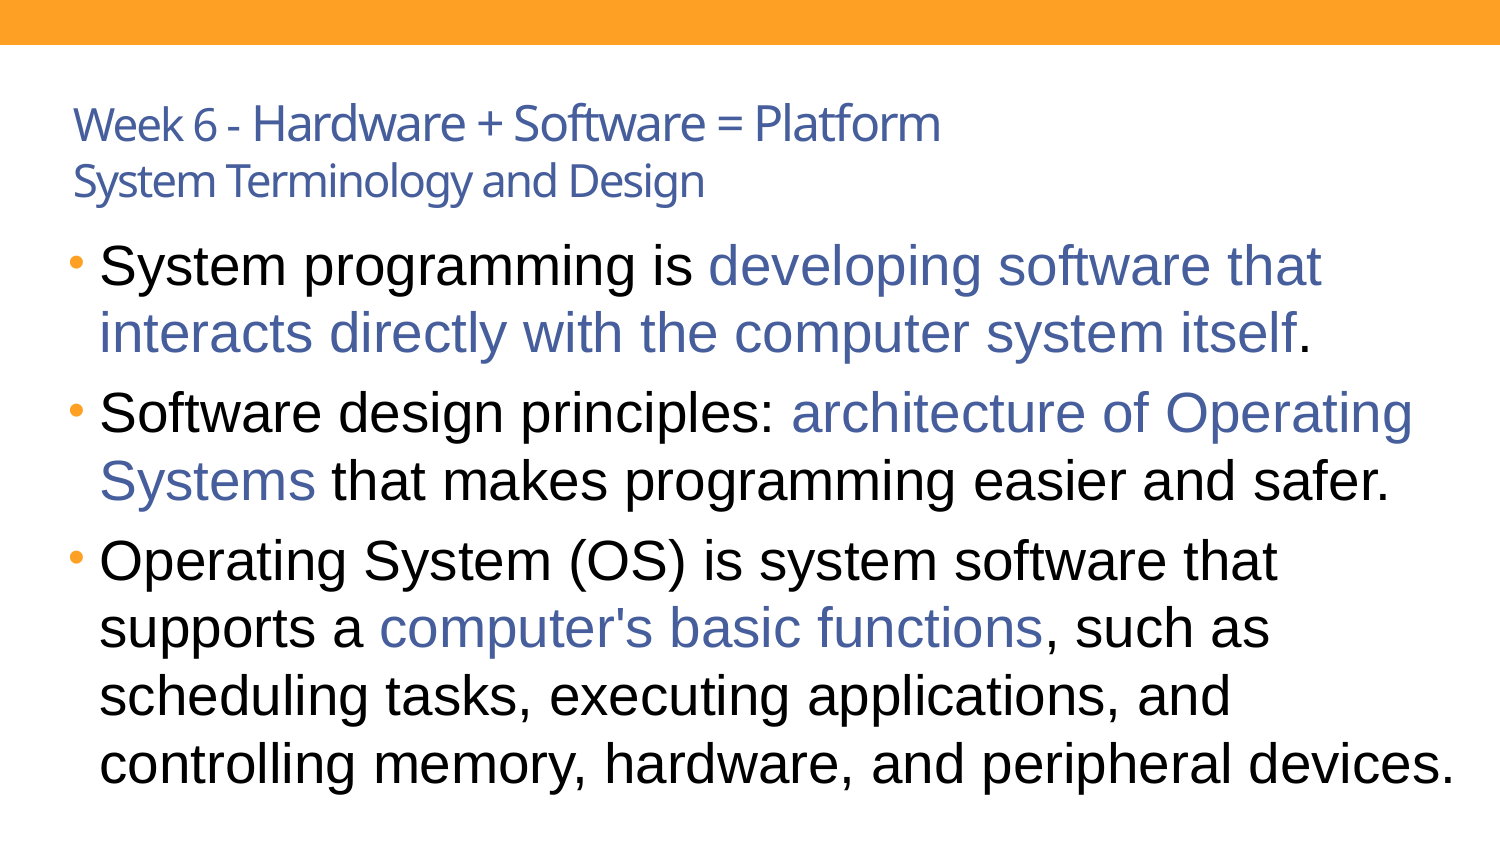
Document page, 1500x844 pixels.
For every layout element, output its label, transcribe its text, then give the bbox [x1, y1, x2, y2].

title Week 6 - Hardware + Software = Platform System Terminology and Design [57, 53, 1436, 245]
list System programming is developing software that interacts directly with the computer system itself. Software design principles: architecture of Operating Systems that makes programming easier and safer. Operating System (OS) is system software that supports a computer's basic functions, such as scheduling tasks, executing applications, and controlling memory, hardware, and peripheral devices. [53, 221, 1483, 827]
